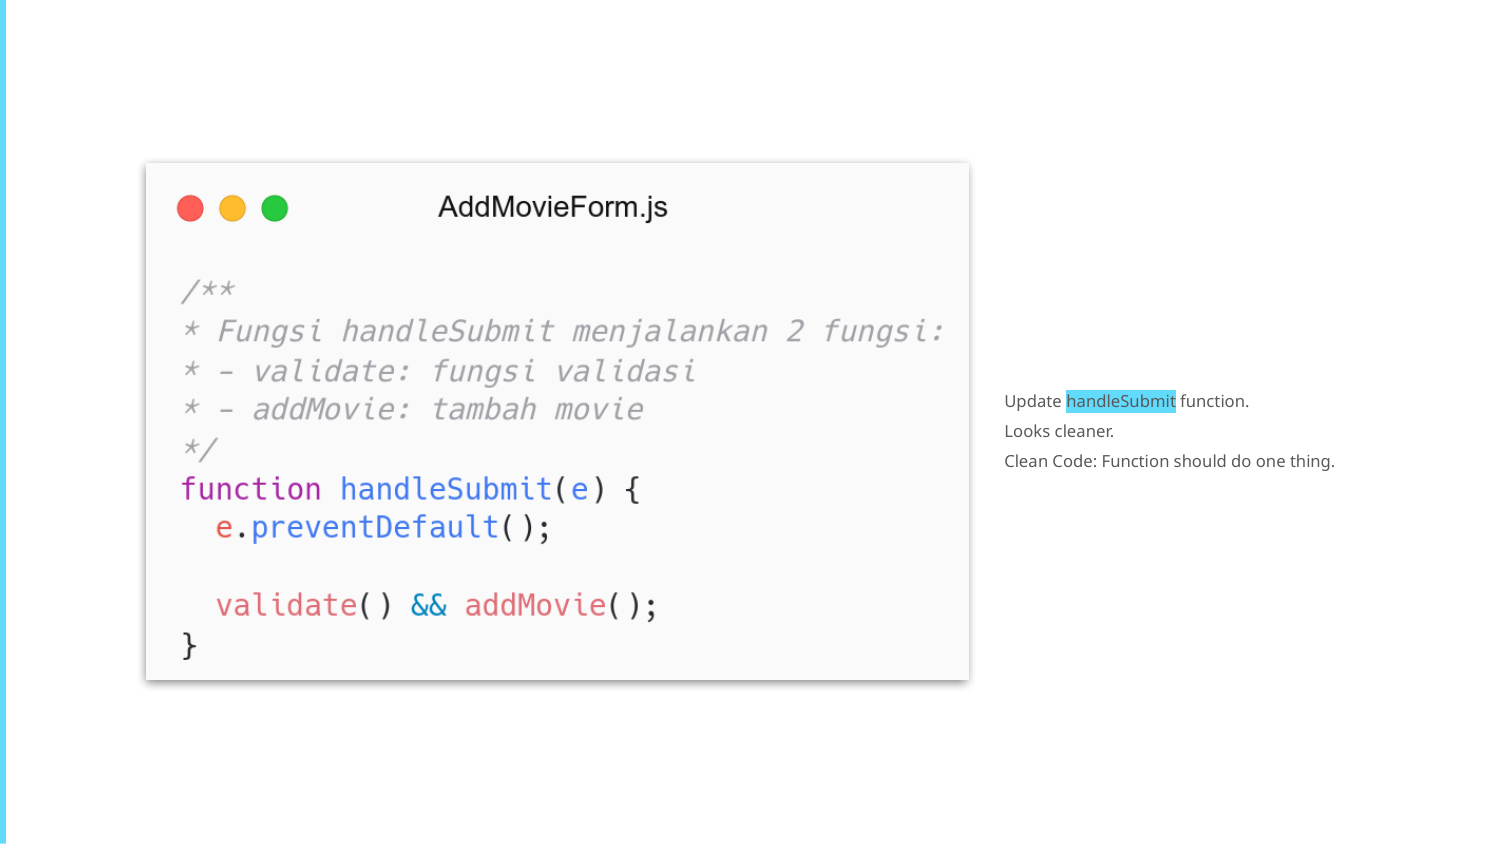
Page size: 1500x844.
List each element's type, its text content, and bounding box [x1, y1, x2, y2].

picture [146, 163, 969, 681]
text_box Update handleSubmit function. Looks cleaner. Clean Code: Function should do one thing. [989, 366, 1354, 487]
text_box [0, 0, 6, 844]
